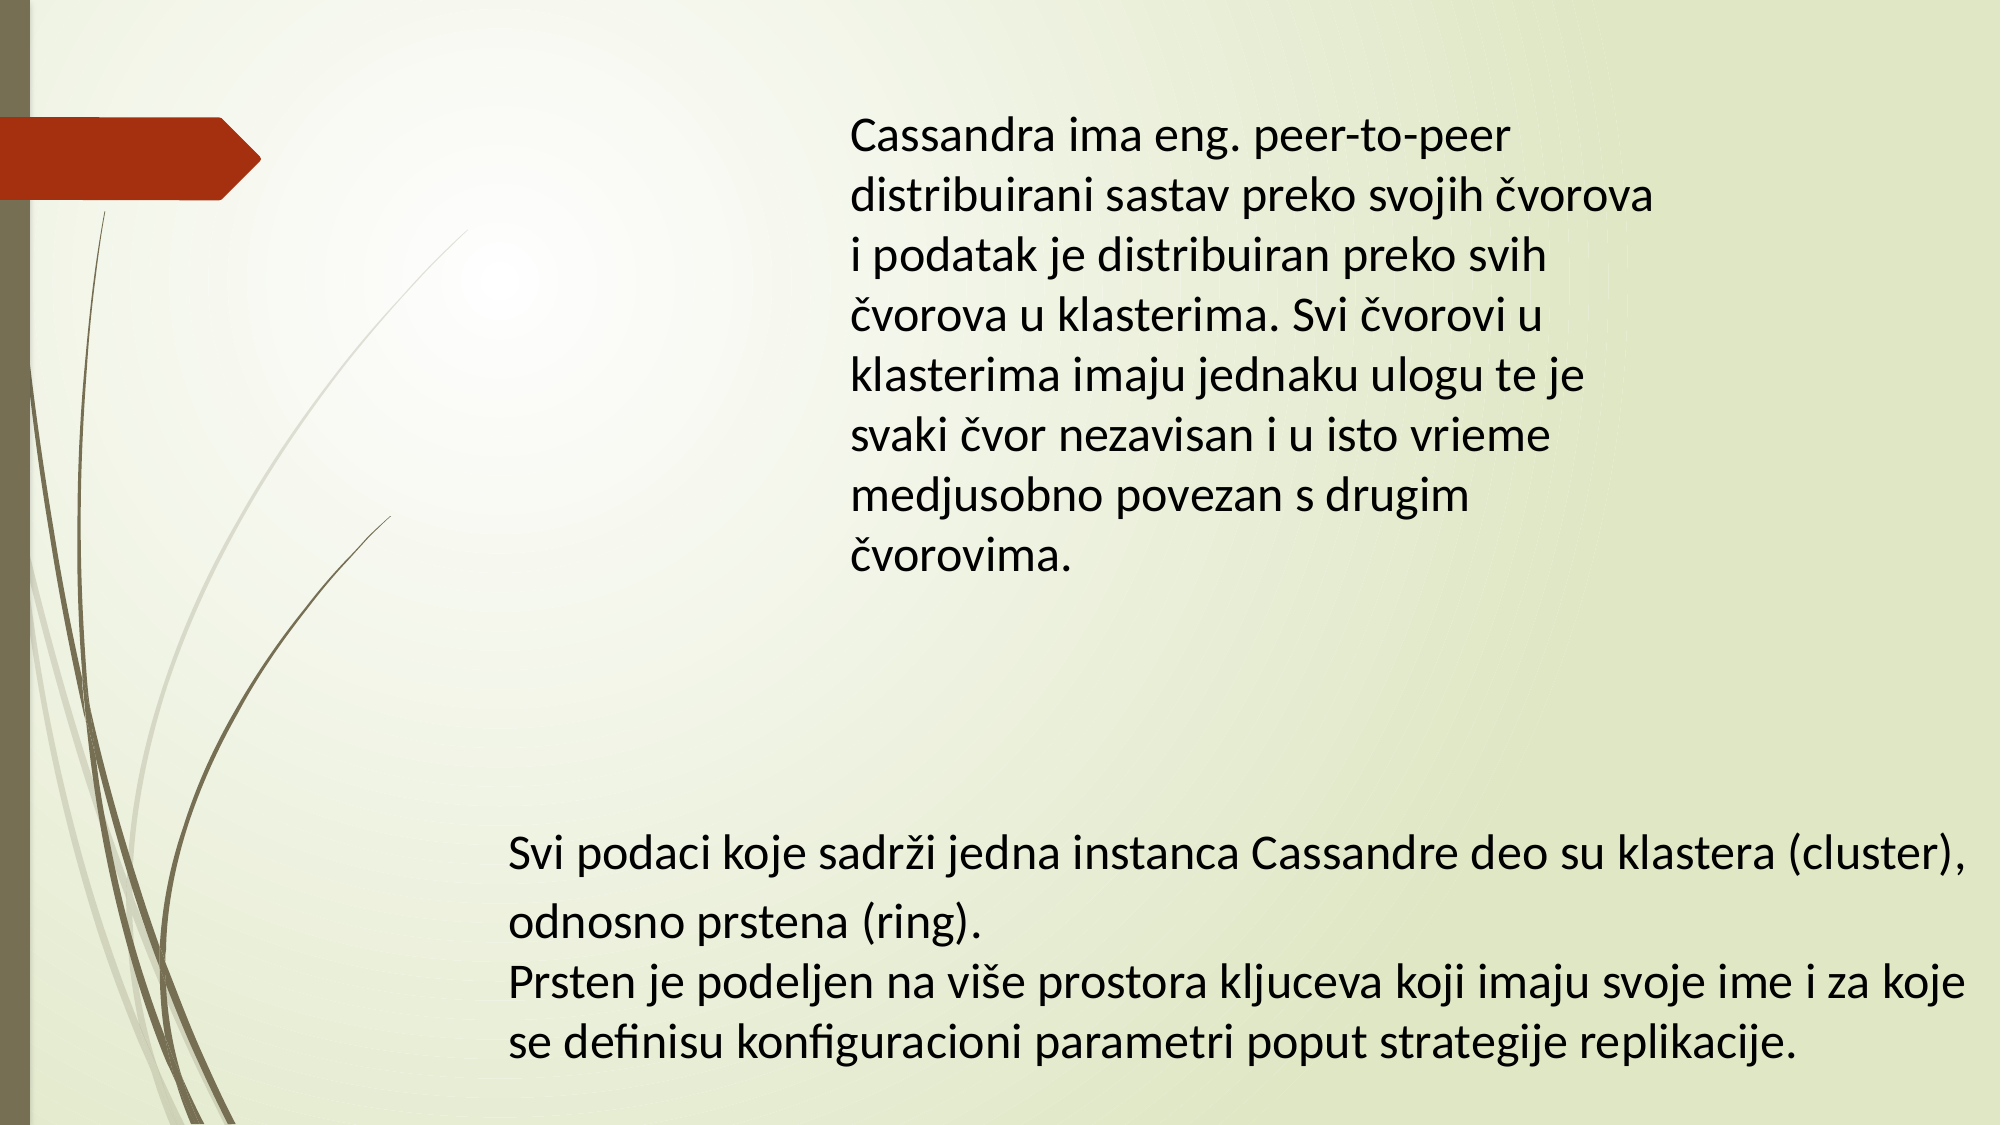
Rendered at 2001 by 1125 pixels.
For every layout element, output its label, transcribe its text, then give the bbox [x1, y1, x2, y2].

text_box Cassandra ima eng. peer-to-peer distribuirani sastav preko svojih čvorova i podatak je distribuiran preko svih čvorova u klasterima. Svi čvorovi u klasterima imaju jednaku ulogu te je svaki čvor nezavisan i u isto vrieme medjusobno povezan s drugim čvorovima. [835, 94, 1680, 589]
text_box Svi podaci koje sadrži jedna instanca Cassandre deo su klastera (cluster), odnosno prstena (ring). Prsten je podeljen na više prostora kljuceva koji imaju svoje ime i za koje se definisu konfiguracioni parametri poput strategije replikacije. [493, 802, 2000, 1076]
